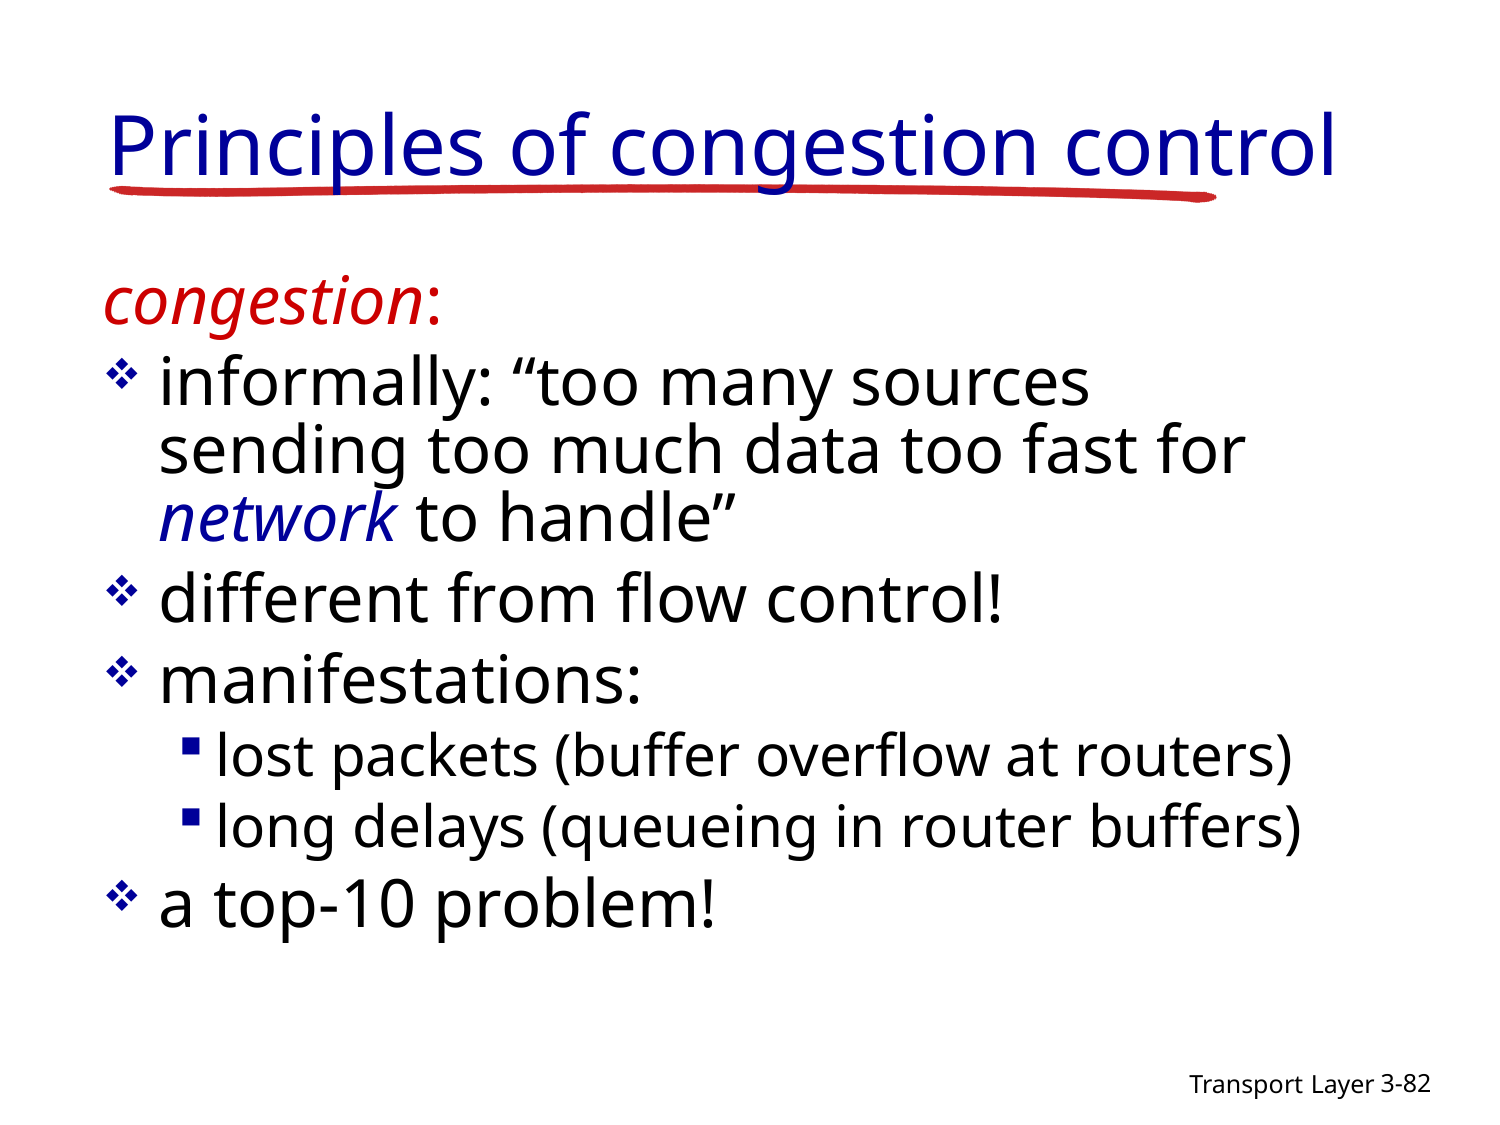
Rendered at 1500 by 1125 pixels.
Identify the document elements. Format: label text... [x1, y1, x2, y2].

picture [104, 178, 1230, 208]
footer Transport Layer [914, 1057, 1390, 1105]
slide_number 3-82 [1365, 1060, 1477, 1106]
title Principles of congestion control [92, 57, 1368, 227]
list congestion: informally: “too many sources sending too much data too fast for network to handle” different from flow control! manifestations: lost packets (buffer overflow at routers) long delays (queueing in router buffers) a top-10 problem! [87, 262, 1361, 1025]
